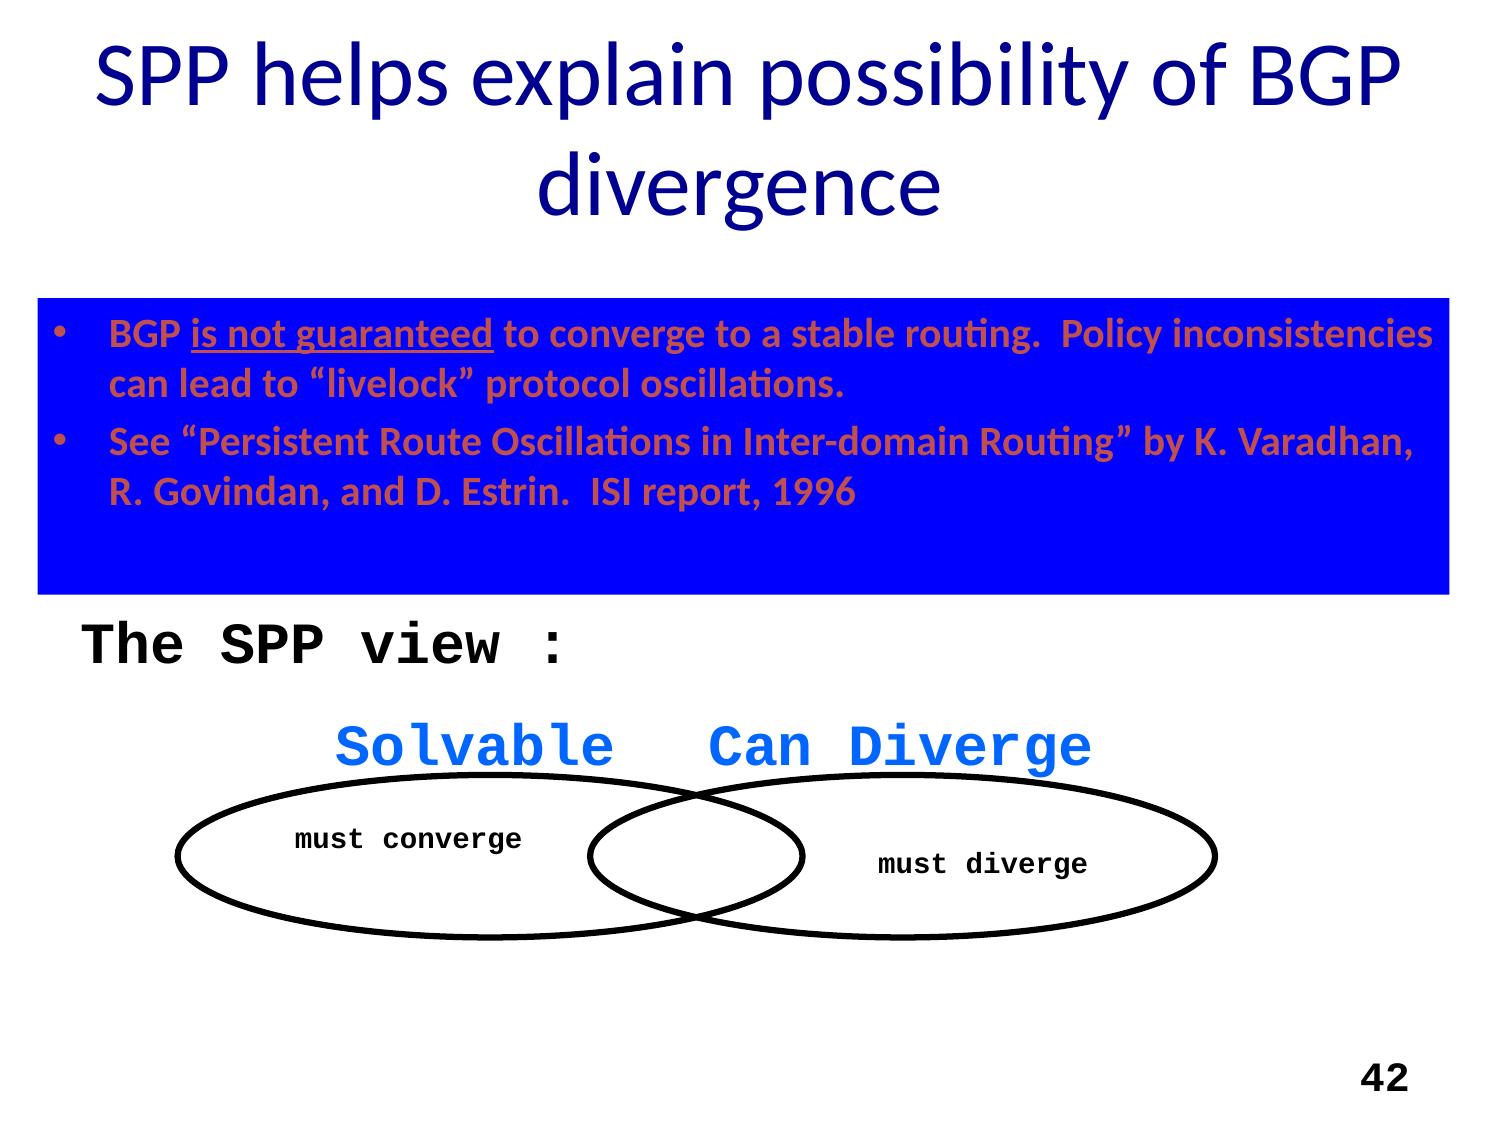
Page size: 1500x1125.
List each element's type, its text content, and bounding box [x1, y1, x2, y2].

list BGP is not guaranteed to converge to a stable routing. Policy inconsistencies can lead to “livelock” protocol oscillations. See “Persistent Route Oscillations in Inter-domain Routing” by K. Varadhan, R. Govindan, and D. Estrin. ISI report, 1996 [37, 298, 1450, 595]
title SPP helps explain possibility of BGP divergence [24, 24, 1475, 224]
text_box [112, 597, 1216, 938]
slide_number 42 [1074, 1042, 1425, 1103]
